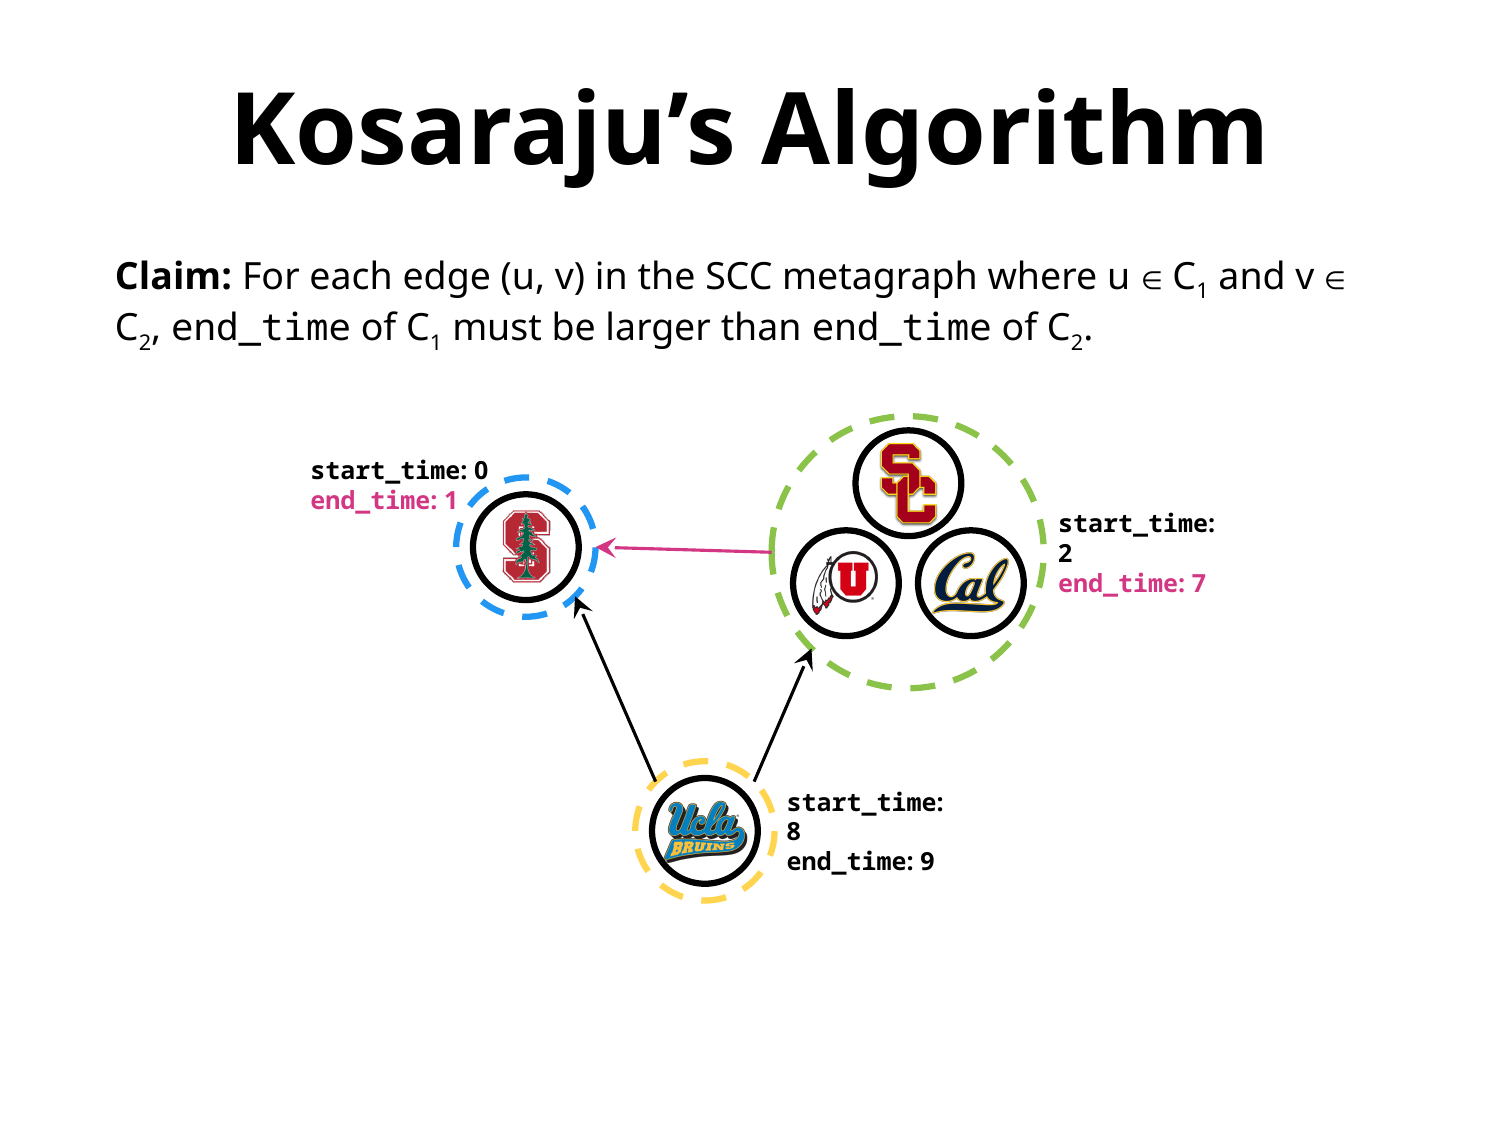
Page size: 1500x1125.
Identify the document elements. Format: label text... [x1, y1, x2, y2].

text_box [763, 793, 771, 870]
text_box [456, 527, 467, 585]
text_box [508, 477, 569, 492]
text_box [574, 596, 656, 782]
text_box start_time: 8 end_time: 9 [771, 789, 979, 873]
text_box [671, 892, 739, 901]
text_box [792, 530, 900, 637]
text_box [494, 609, 558, 617]
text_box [472, 494, 579, 601]
text_box [584, 508, 596, 586]
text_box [855, 430, 962, 537]
text_box [663, 761, 747, 776]
subtitle Kosaraju’s Algorithm [0, 50, 1500, 237]
text_box [811, 545, 1008, 689]
text_box [771, 416, 1043, 616]
subtitle Claim: For each edge (u, v) in the SCC metagraph where u ∈ C1 and v ∈ C2, end_time of C1 must be larger than end_time of C2. [99, 237, 1400, 1125]
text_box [753, 648, 812, 782]
text_box [635, 793, 646, 868]
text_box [651, 777, 759, 884]
text_box start_time: 0 end_time: 1 [295, 442, 508, 527]
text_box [595, 546, 772, 553]
text_box start_time: 2 end_time: 7 [1043, 510, 1250, 594]
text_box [917, 530, 1024, 637]
